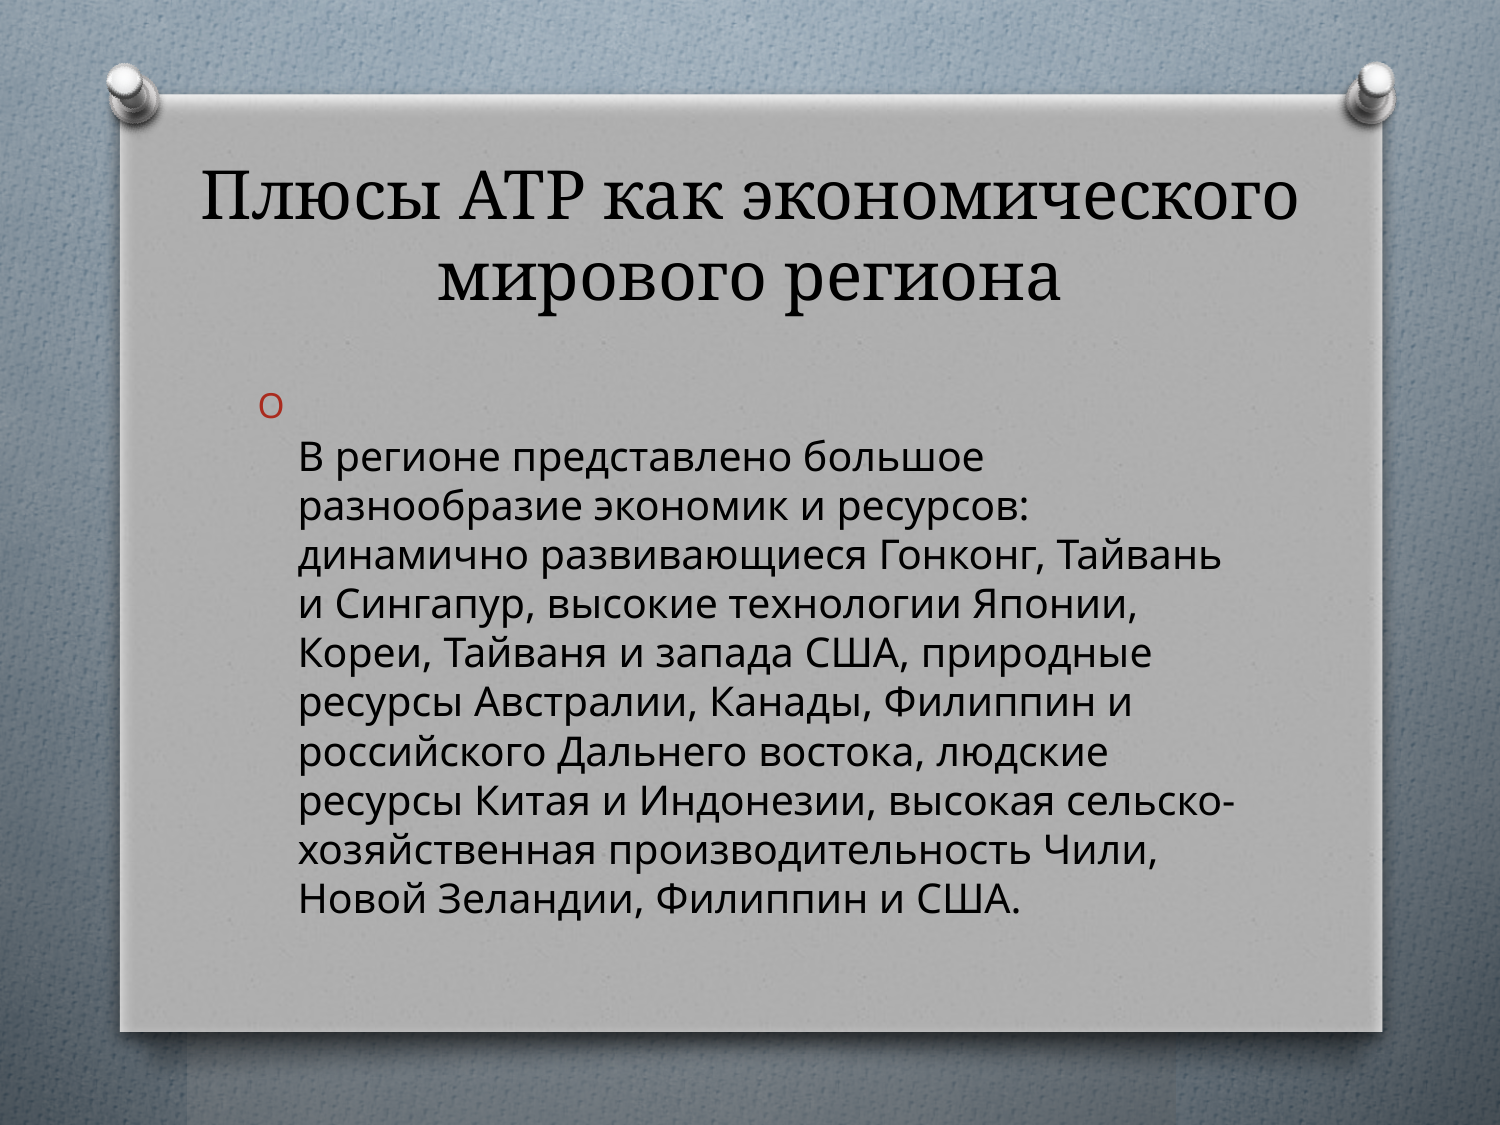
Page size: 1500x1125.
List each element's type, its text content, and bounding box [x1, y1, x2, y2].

picture [75, 29, 198, 153]
picture [1317, 35, 1439, 156]
list В регионе представлено большое разнообразие экономик и ресурсов: динамично развивающиеся Гонконг, Тайвань и Сингапур, высокие технологии Японии, Кореи, Тайваня и запада США, природные ресурсы Австралии, Канады, Филиппин и российского Дальнего востока, людские ресурсы Китая и Индонезии, высокая сельско-хозяйственная производительность Чили, Новой Зеландии, Филиппин и США. [242, 373, 1260, 965]
title Плюсы АТР как экономического мирового региона [179, 134, 1323, 332]
